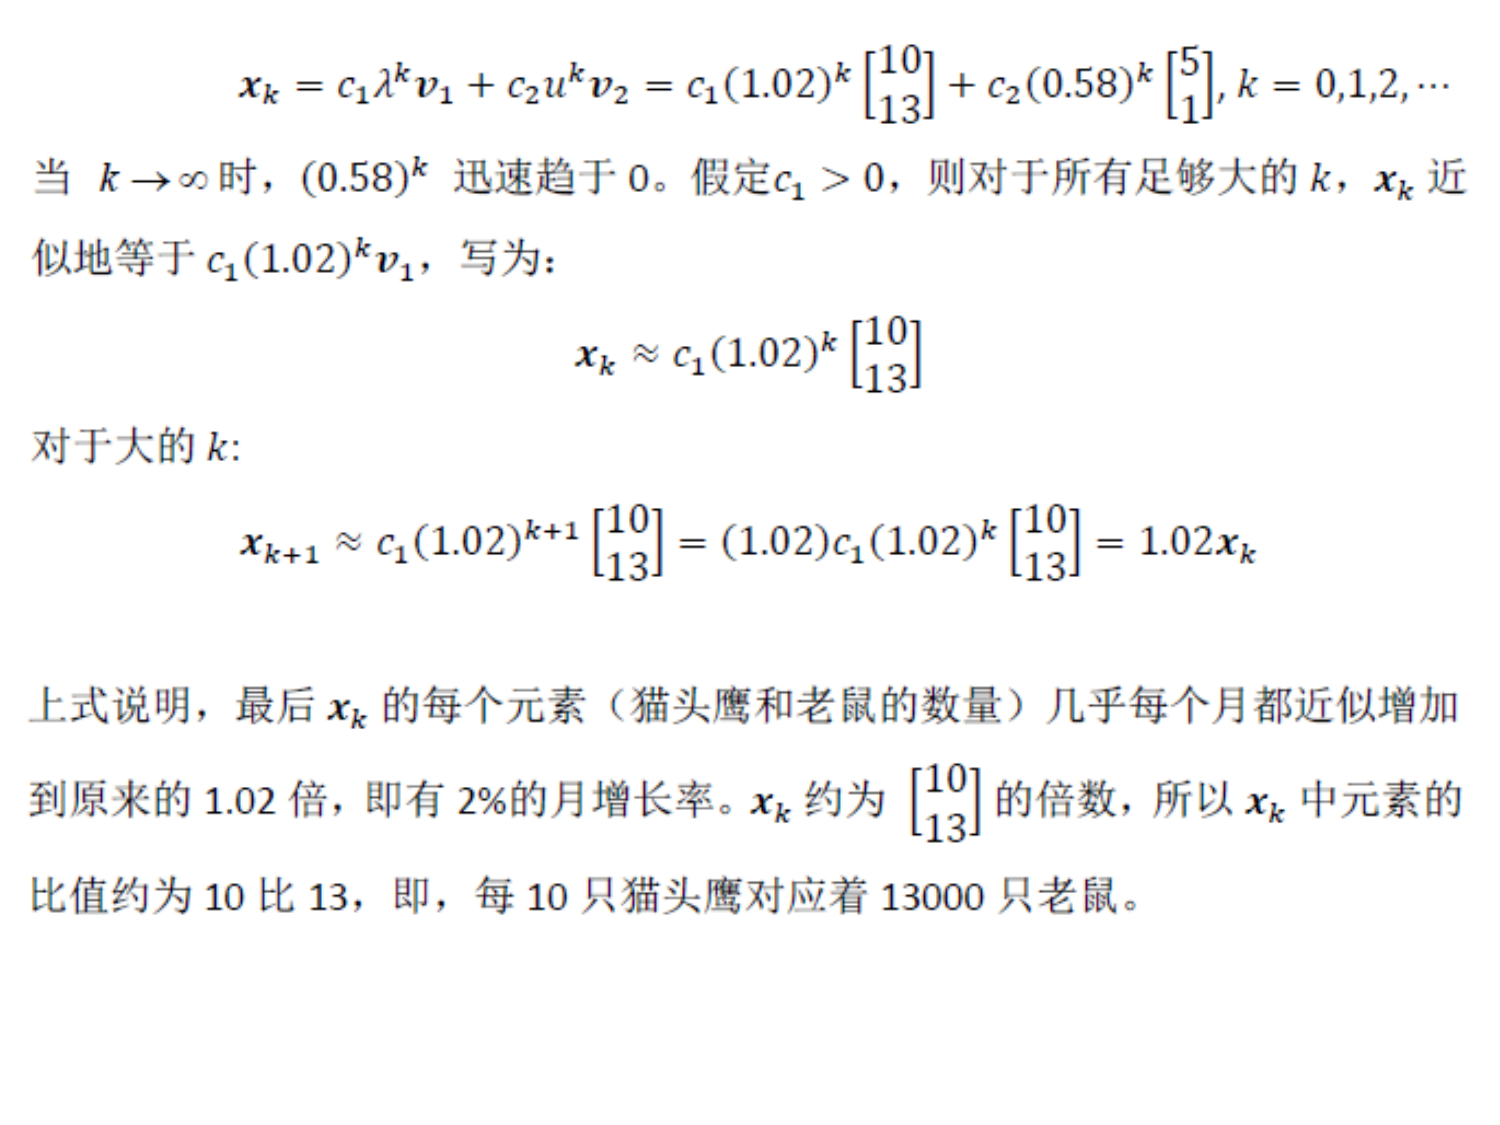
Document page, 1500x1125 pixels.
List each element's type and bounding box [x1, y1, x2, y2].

picture [9, 680, 1491, 940]
picture [12, 18, 1495, 599]
